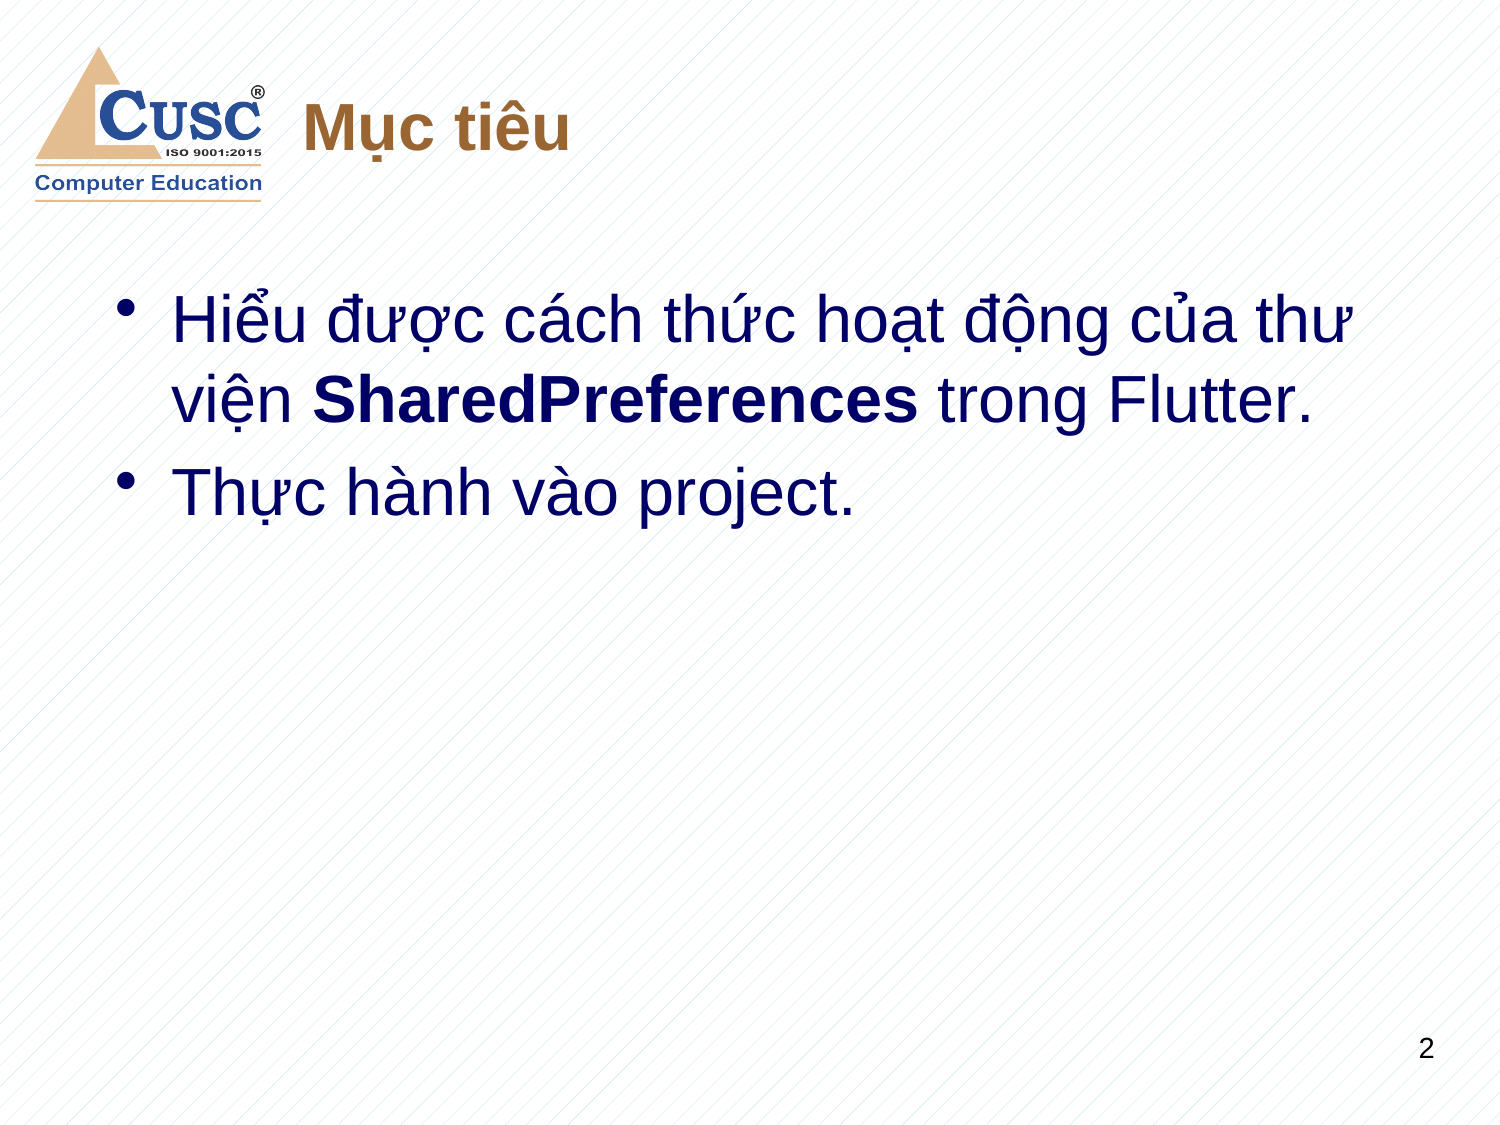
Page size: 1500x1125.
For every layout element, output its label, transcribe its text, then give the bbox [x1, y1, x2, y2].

picture [35, 46, 265, 202]
title Mục tiêu [287, 46, 1450, 202]
slide_number 2 [1100, 1021, 1450, 1113]
list Hiểu được cách thức hoạt động của thư viện SharedPreferences trong Flutter. Thực hành vào project. [99, 267, 1475, 1038]
